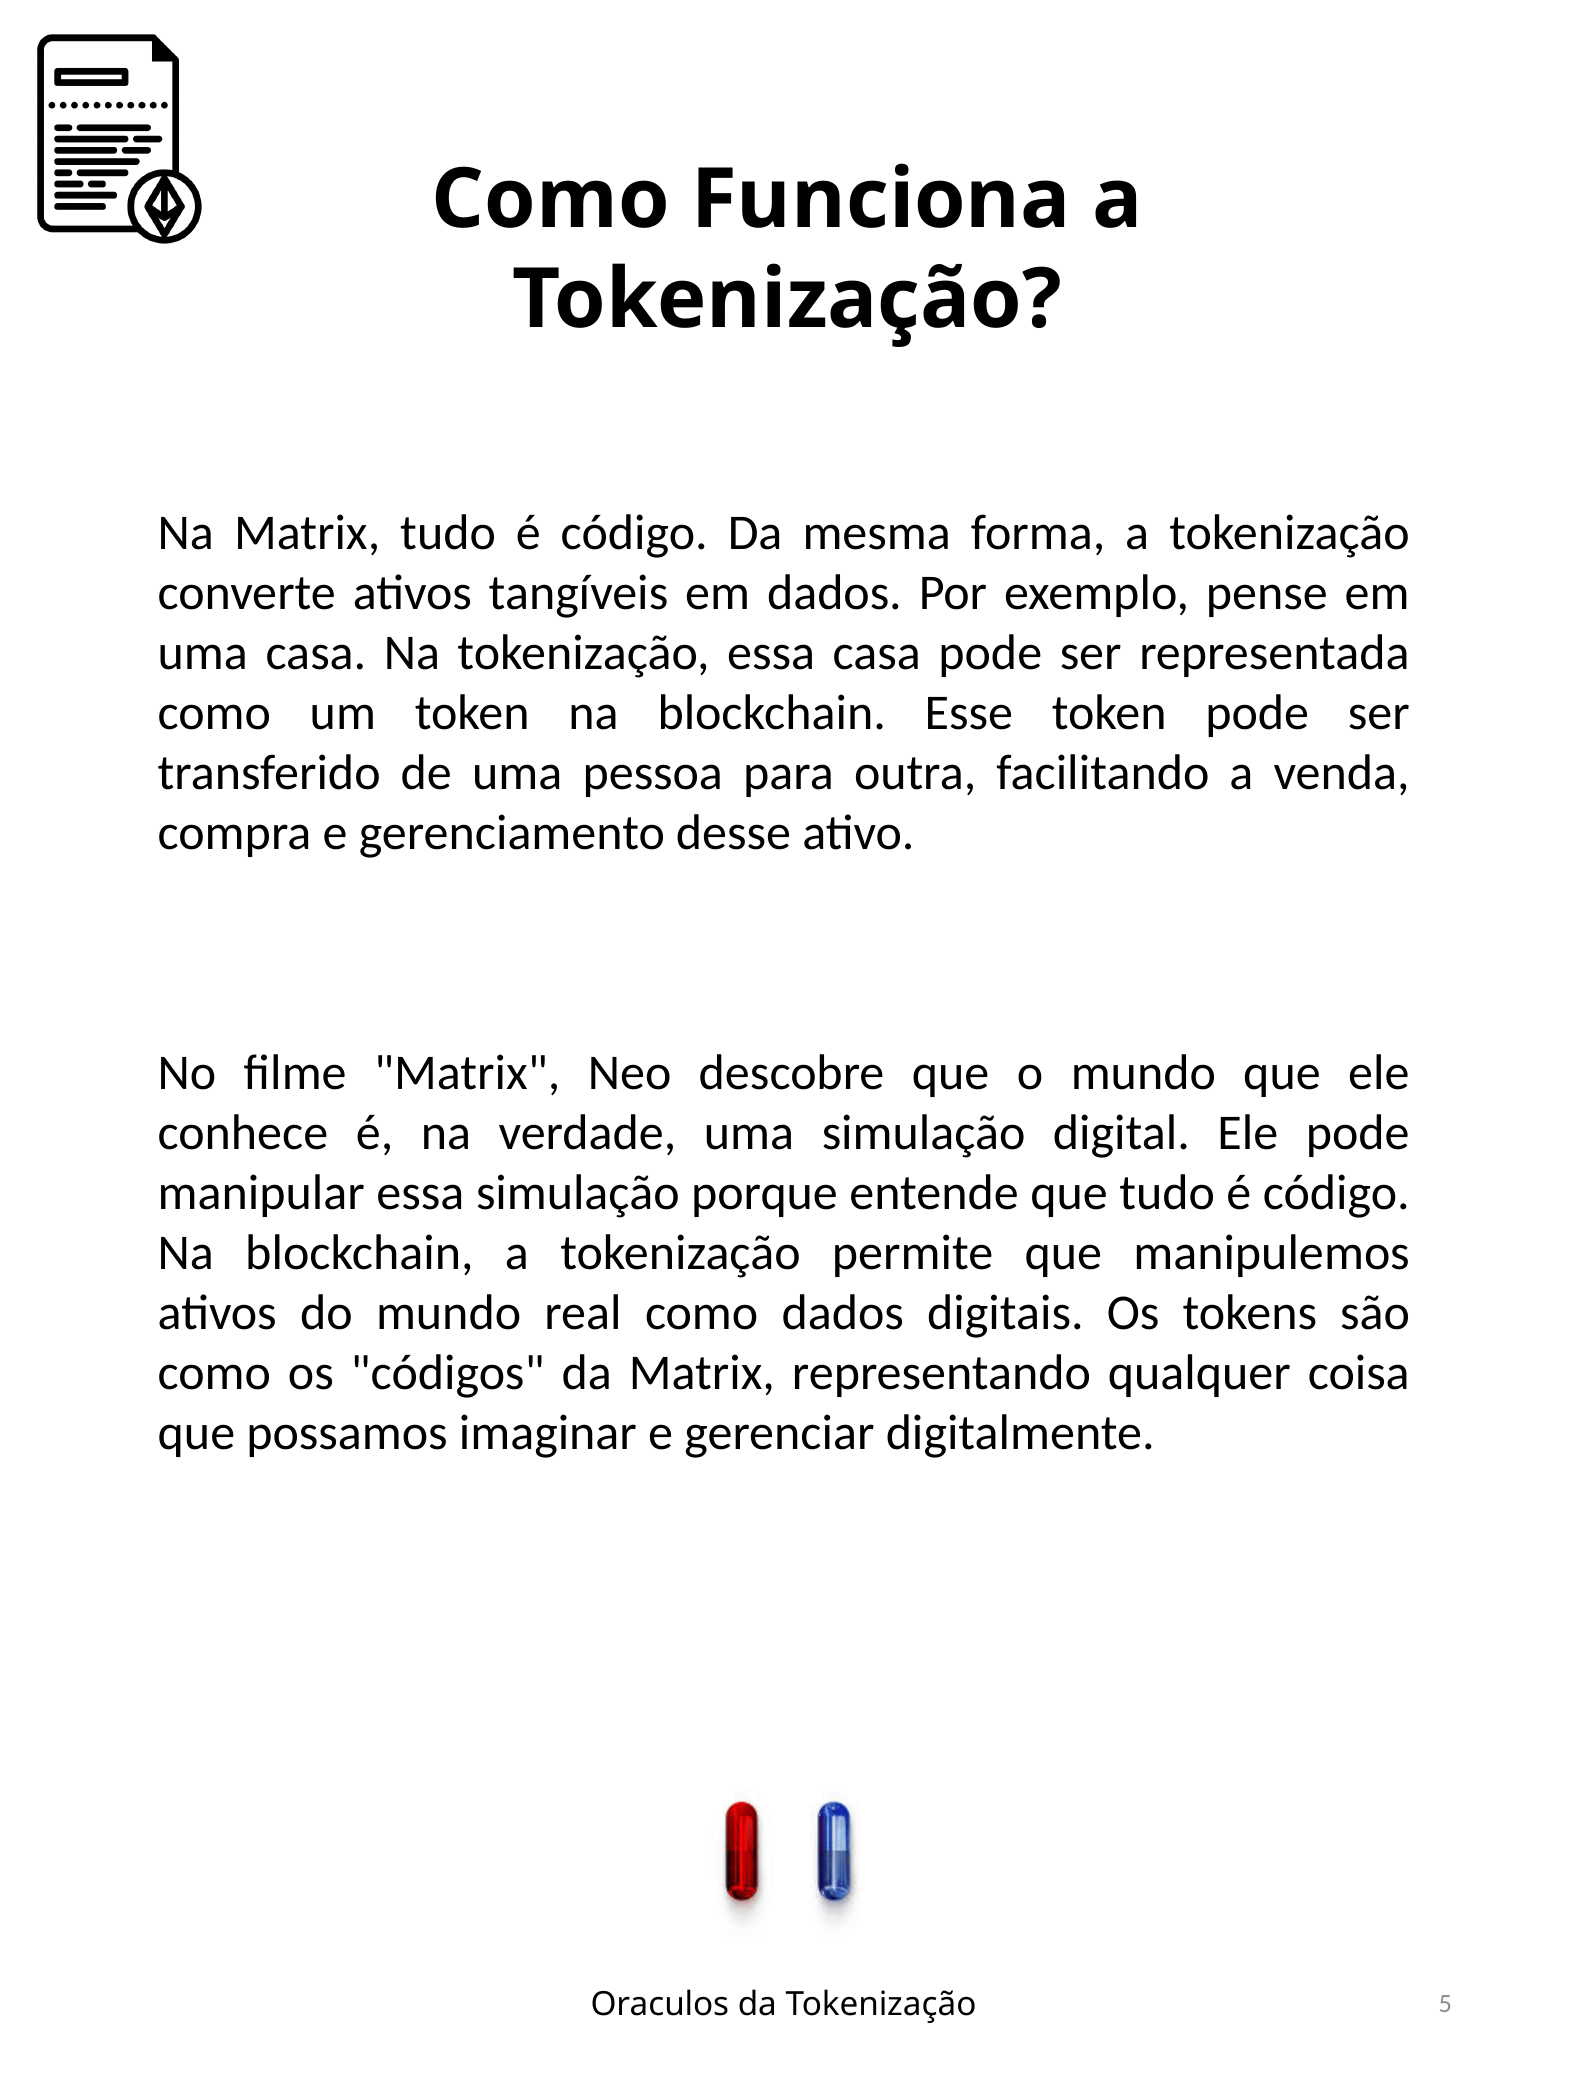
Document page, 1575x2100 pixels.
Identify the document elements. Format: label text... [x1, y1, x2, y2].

slide_number 5 [1112, 1946, 1467, 2059]
footer Oraculos da Tokenização [465, 1946, 1103, 2059]
text_box Como Funciona a Tokenização? [146, 136, 1429, 352]
text_box Na Matrix, tudo é código. Da mesma forma, a tokenização converte ativos tangíveis em dados. Por exemplo, pense em uma casa. Na tokenização, essa casa pode ser representada como um token na blockchain. Esse token pode ser transferido de uma pessoa para outra, facilitando a venda, compra e gerenciamento desse ativo. No filme "Matrix", Neo descobre que o mundo que ele conhece é, na verdade, uma simulação digital. Ele pode manipular essa simulação porque entende que tudo é código. Na blockchain, a tokenização permite que manipulemos ativos do mundo real como dados digitais. Os tokens são como os "códigos" da Matrix, representando qualquer coisa que possamos imaginar e gerenciar digitalmente. [142, 491, 1426, 1467]
picture [0, 24, 225, 249]
picture [510, 1741, 1065, 1964]
